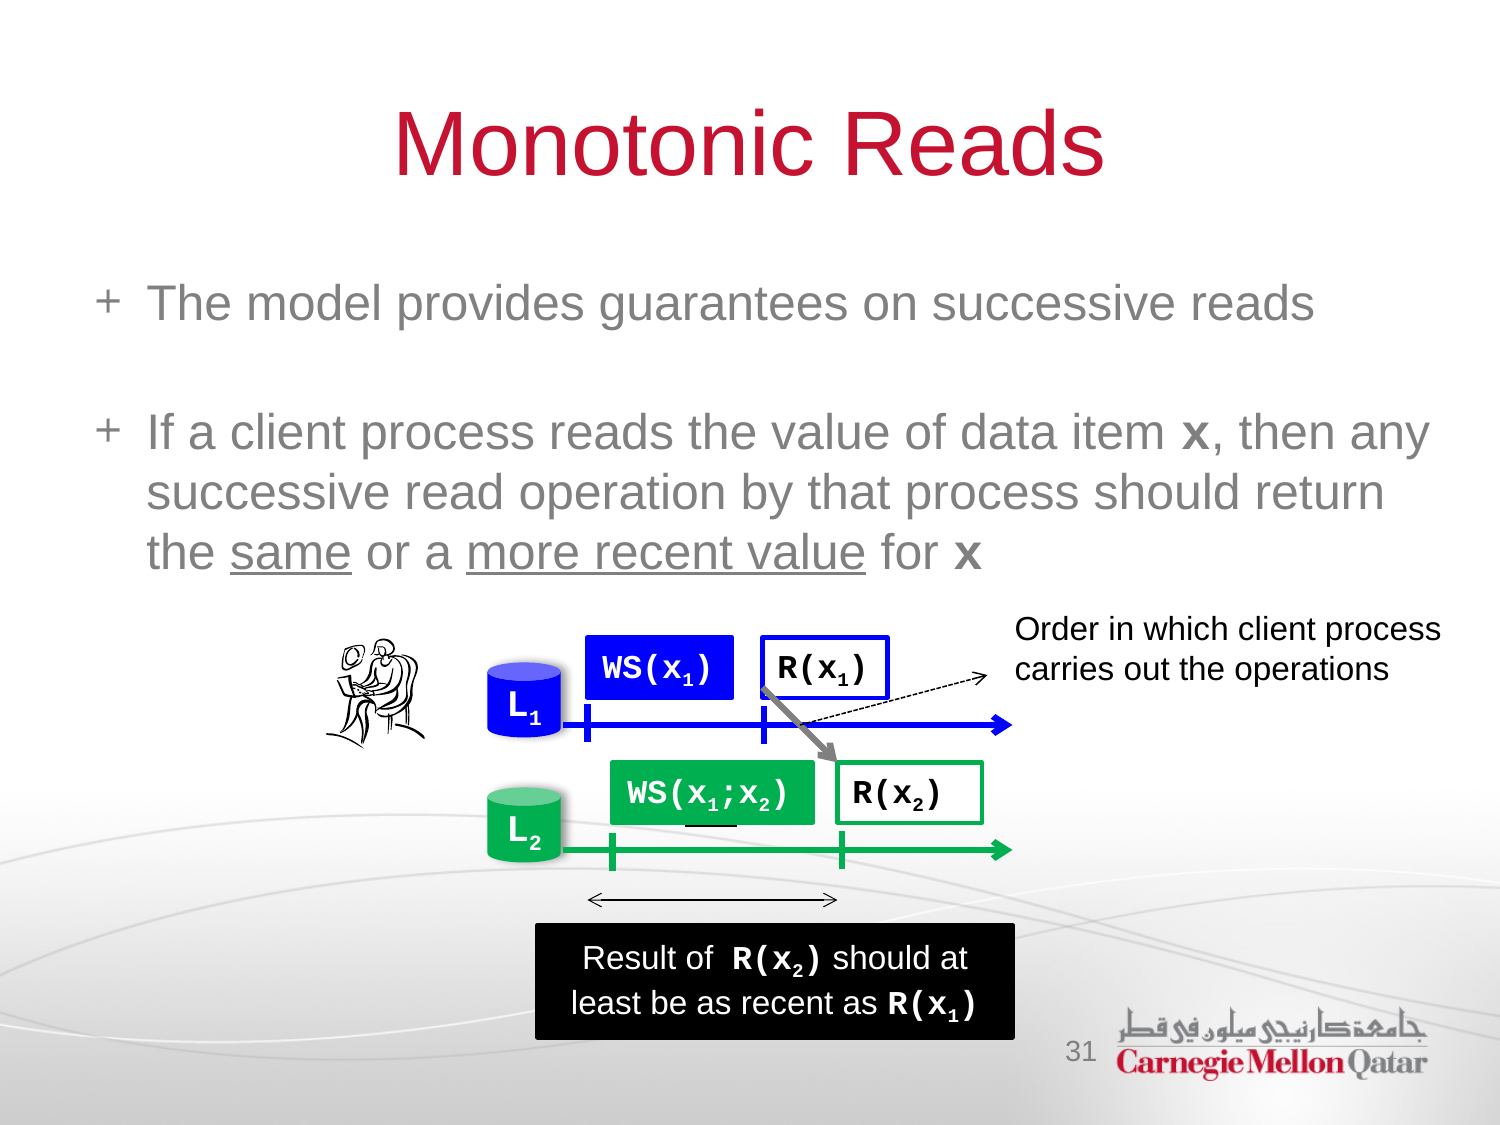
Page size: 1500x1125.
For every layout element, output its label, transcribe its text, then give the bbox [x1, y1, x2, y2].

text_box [799, 674, 988, 726]
text_box WS(x1;x2) [610, 760, 815, 825]
text_box R(x1) [760, 635, 890, 687]
title Monotonic Reads [74, 44, 1426, 233]
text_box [762, 687, 838, 763]
text_box L1 [487, 662, 561, 738]
text_box Order in which client process carries out the operations [999, 599, 1463, 695]
picture [0, 0, 1500, 1125]
text_box WS(x1) [585, 635, 734, 700]
text_box R(x2) [835, 760, 984, 825]
slide_number 31 [975, 1024, 1113, 1103]
list The model provides guarantees on successive reads If a client process reads the value of data item x, then any successive read operation by that process should return the same or a more recent value for x [74, 262, 1451, 1006]
text_box Result of R(x2) should at least be as recent as R(x1) [535, 923, 1015, 1040]
text_box L2 [487, 787, 561, 863]
